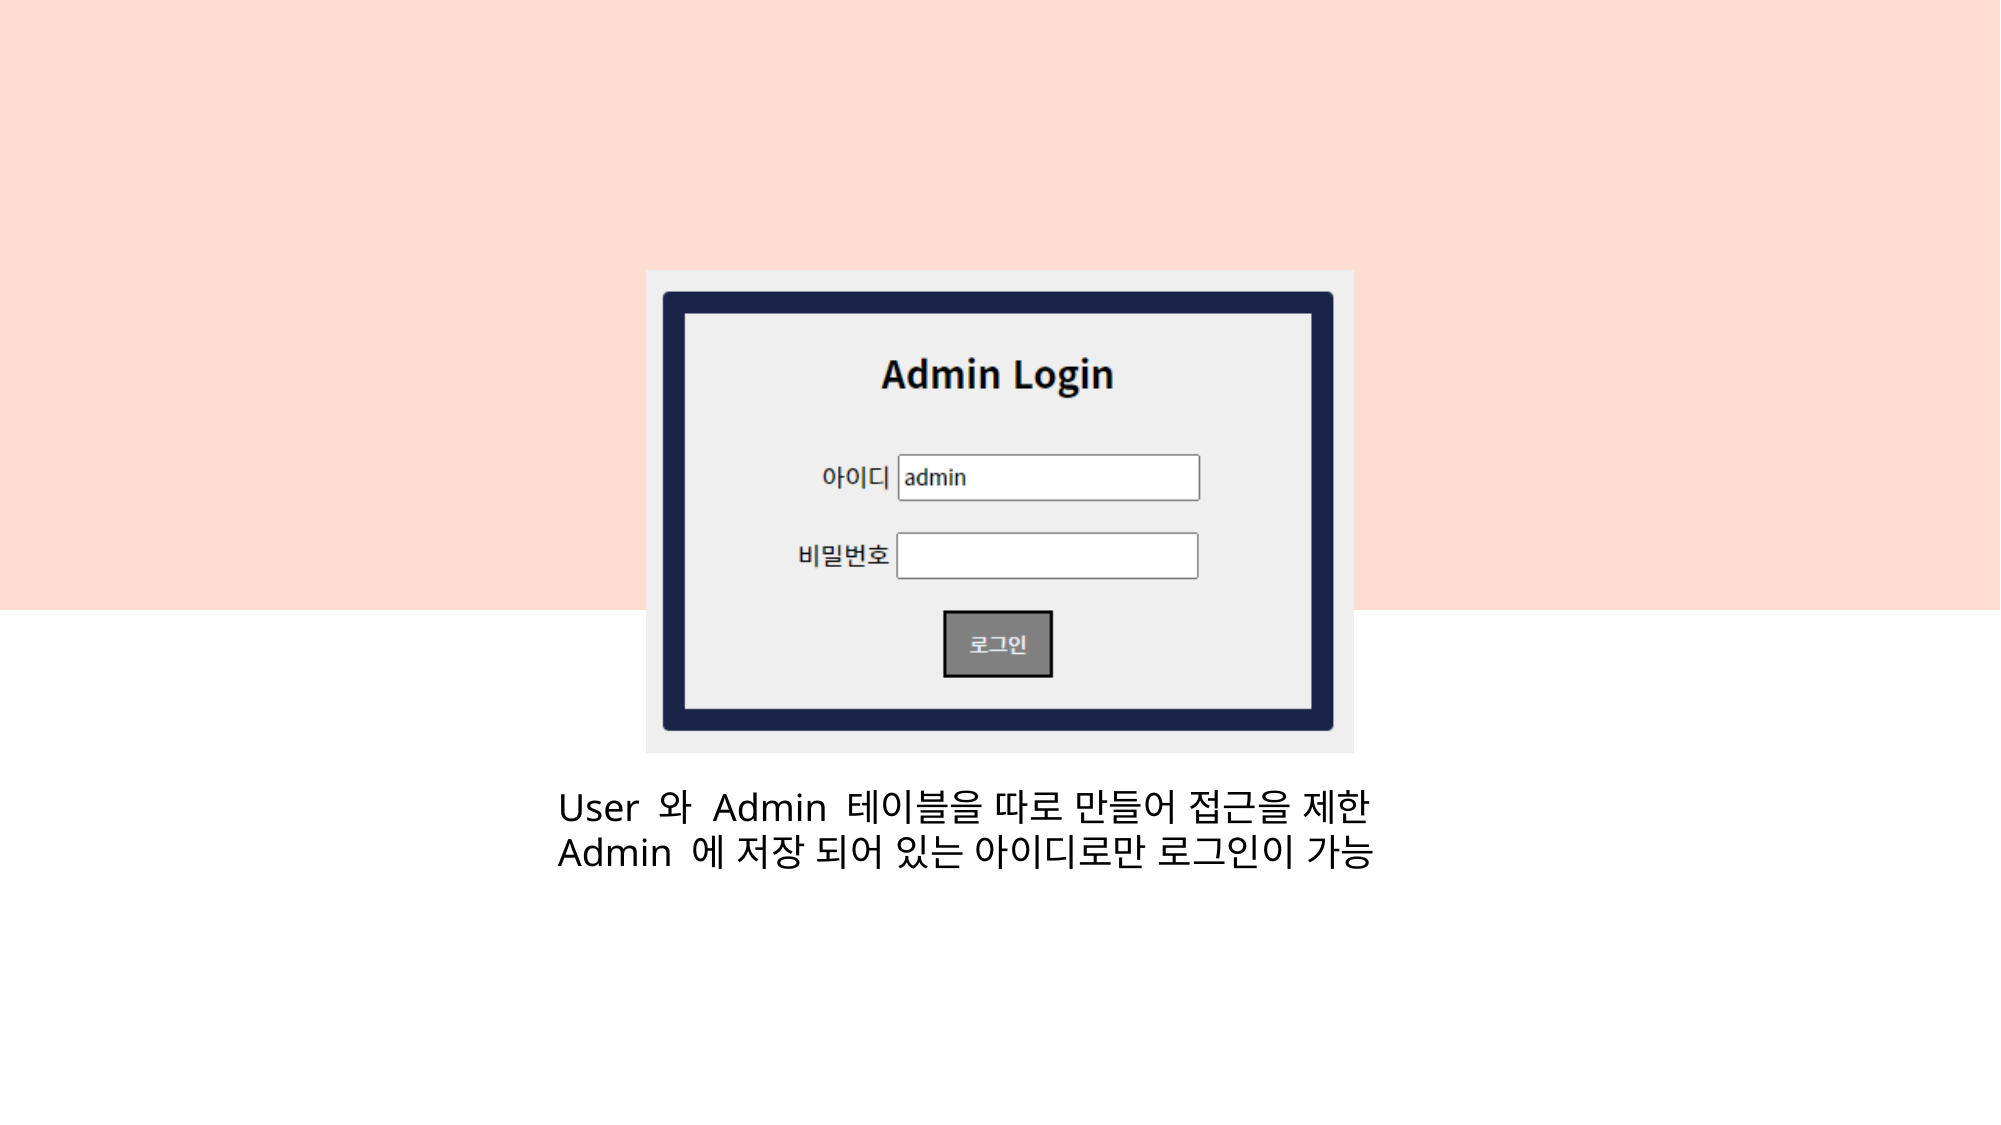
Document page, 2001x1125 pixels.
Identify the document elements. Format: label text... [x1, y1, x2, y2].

text_box User 와 Admin 테이블을 따로 만들어 접근을 제한 Admin 에 저장 되어 있는 아이디로만 로그인이 가능 [543, 776, 1457, 882]
picture [646, 270, 1354, 753]
text_box [0, 0, 2000, 610]
